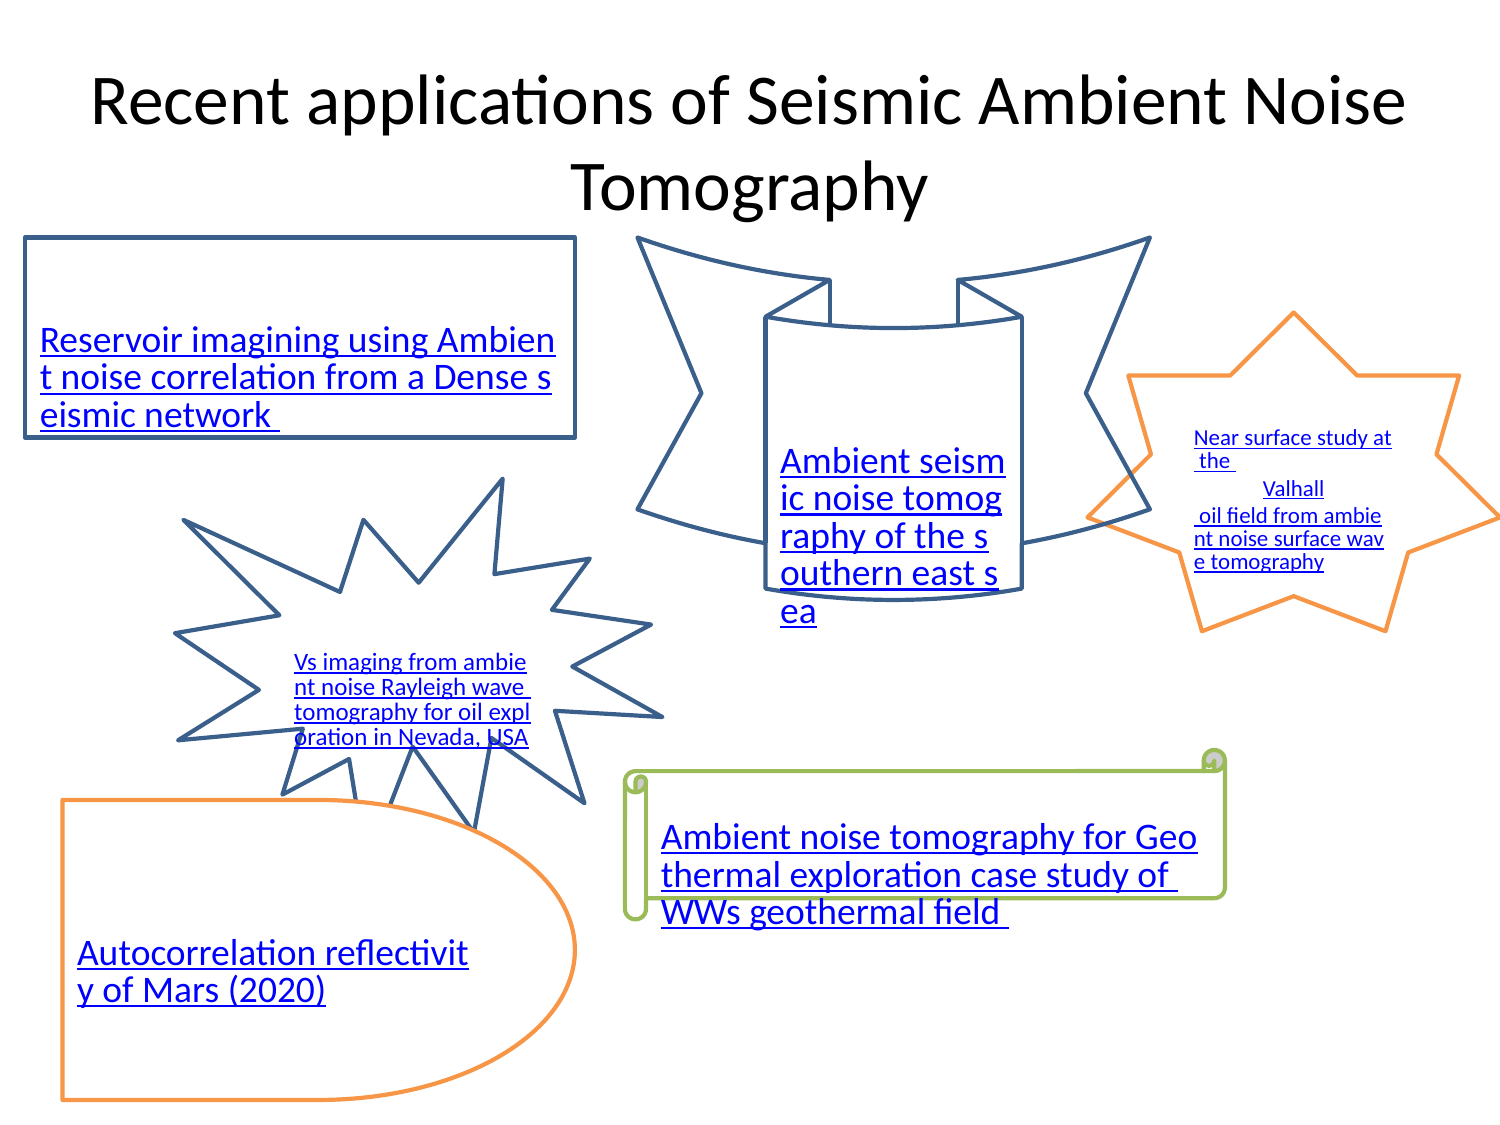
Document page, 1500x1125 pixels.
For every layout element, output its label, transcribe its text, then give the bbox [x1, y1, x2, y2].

text_box Vs imaging from ambient noise Rayleigh wave tomography for oil exploration in Nevada, USA [172, 476, 665, 829]
text_box Reservoir imagining using Ambient noise correlation from a Dense seismic network [23, 235, 577, 440]
text_box Ambient noise tomography for Geothermal exploration case study of WWs geothermal field [622, 747, 1228, 922]
text_box Ambient seismic noise tomography of the southern east sea [635, 235, 1152, 603]
text_box Autocorrelation reflectivity of Mars (2020) [60, 797, 577, 1103]
title Recent applications of Seismic Ambient Noise Tomography [75, 45, 1425, 233]
text_box Near surface study at the Valhall oil field from ambient noise surface wave tomography [1105, 310, 1500, 634]
